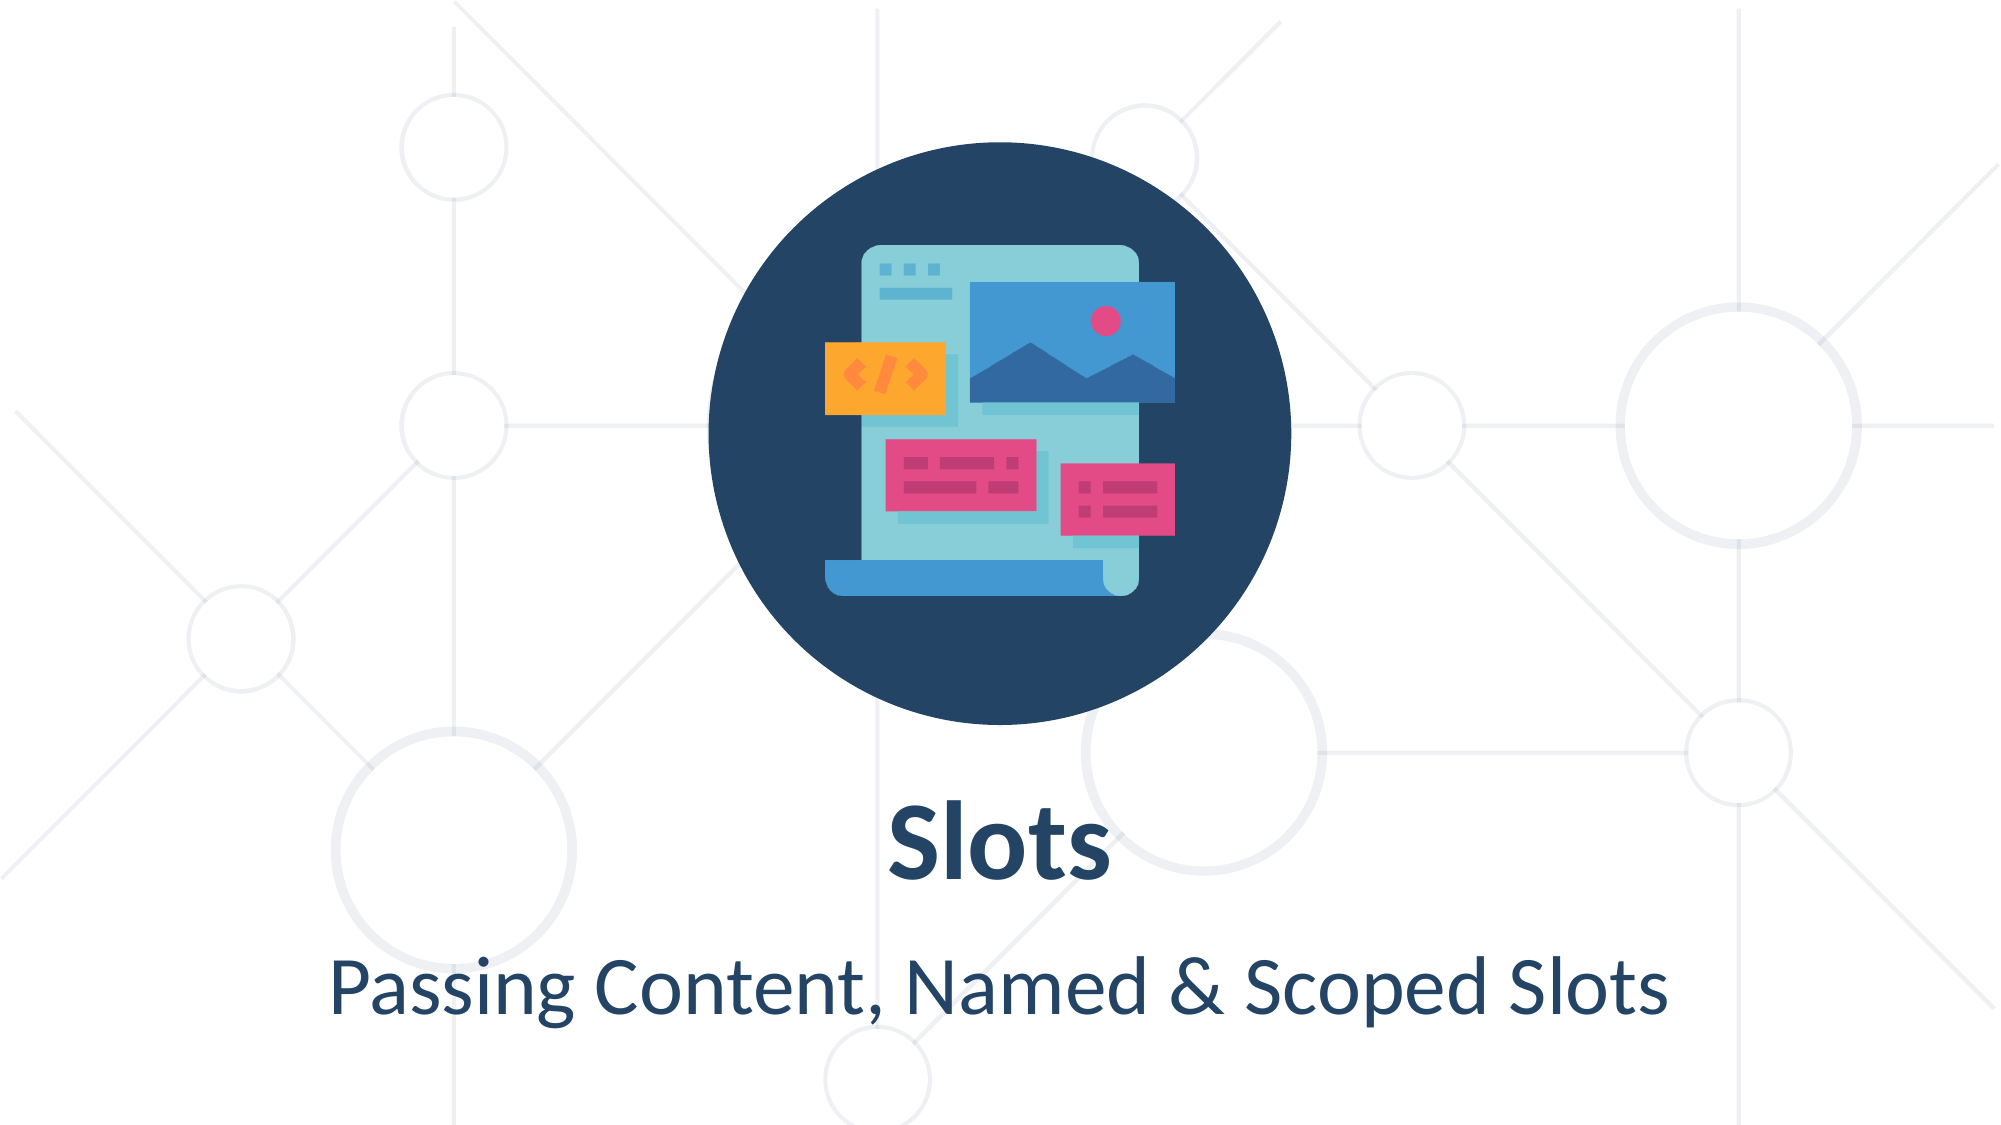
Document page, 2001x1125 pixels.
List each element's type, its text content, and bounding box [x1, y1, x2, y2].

title Slots [100, 771, 1900, 898]
picture [824, 245, 1176, 596]
subtitle Passing Content, Named & Scoped Slots [100, 916, 1900, 1043]
